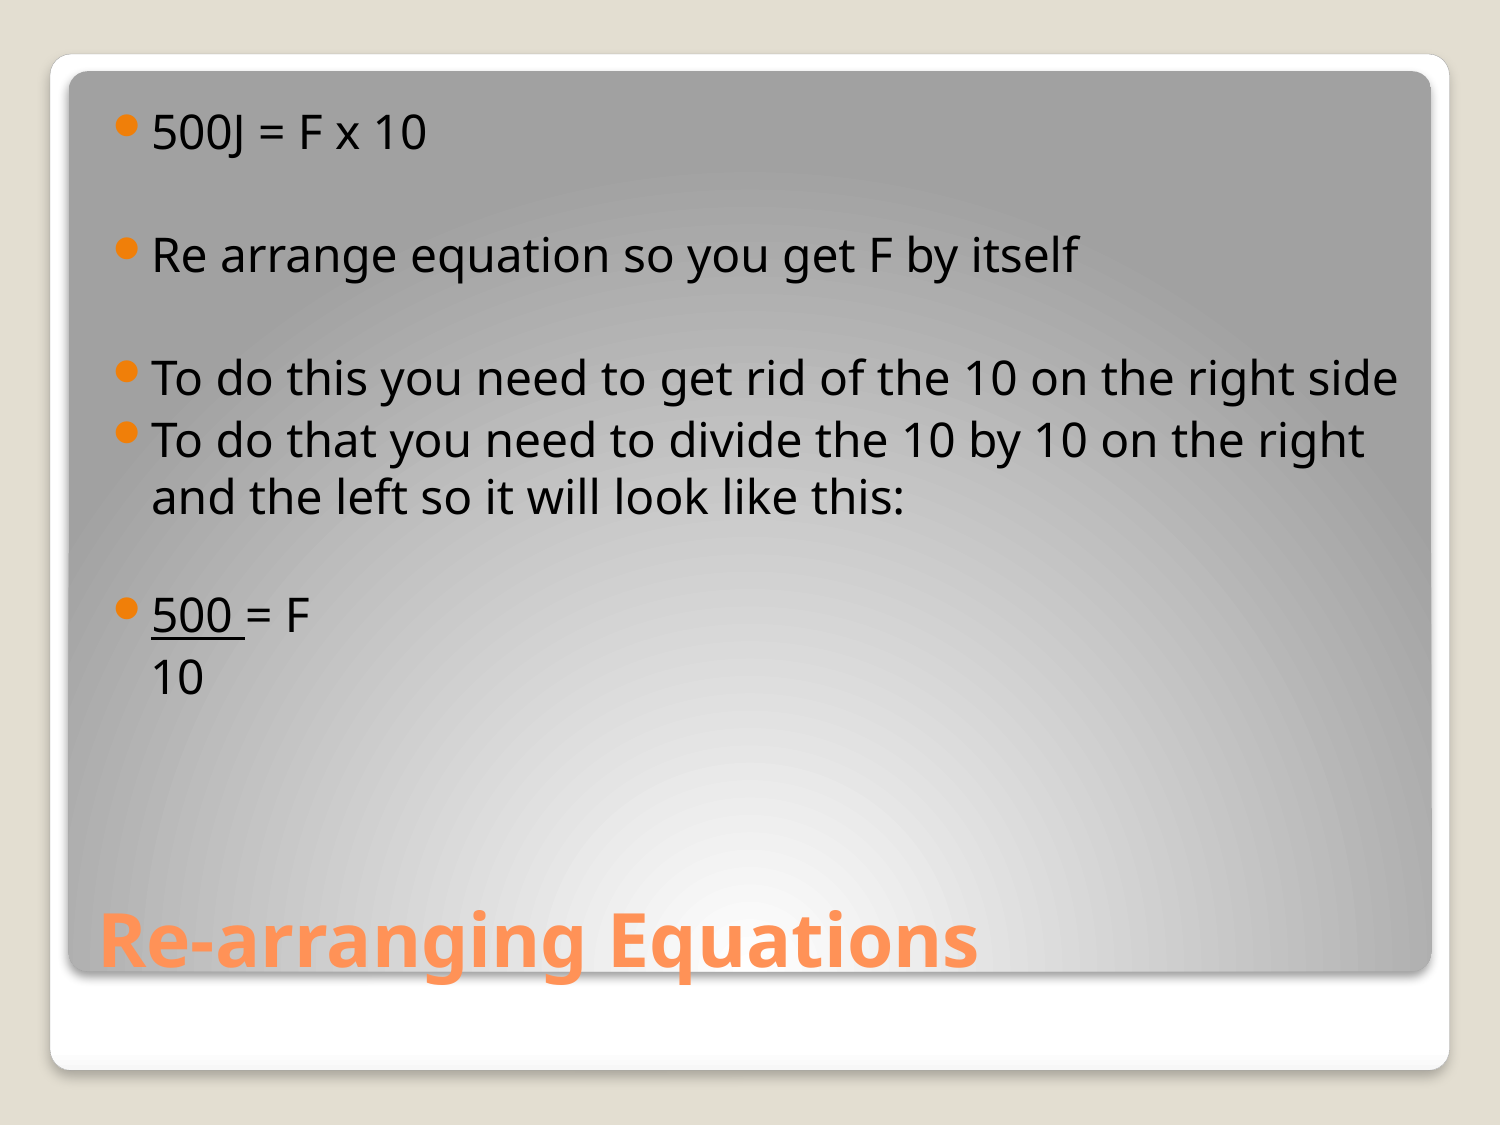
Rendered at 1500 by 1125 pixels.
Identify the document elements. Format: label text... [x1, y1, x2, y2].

title Re-arranging Equations [82, 817, 1425, 990]
list 500J = F x 10 Re arrange equation so you get F by itself To do this you need to get rid of the 10 on the right side To do that you need to divide the 10 by 10 on the right and the left so it will look like this: 500 = F 10 [82, 86, 1425, 774]
